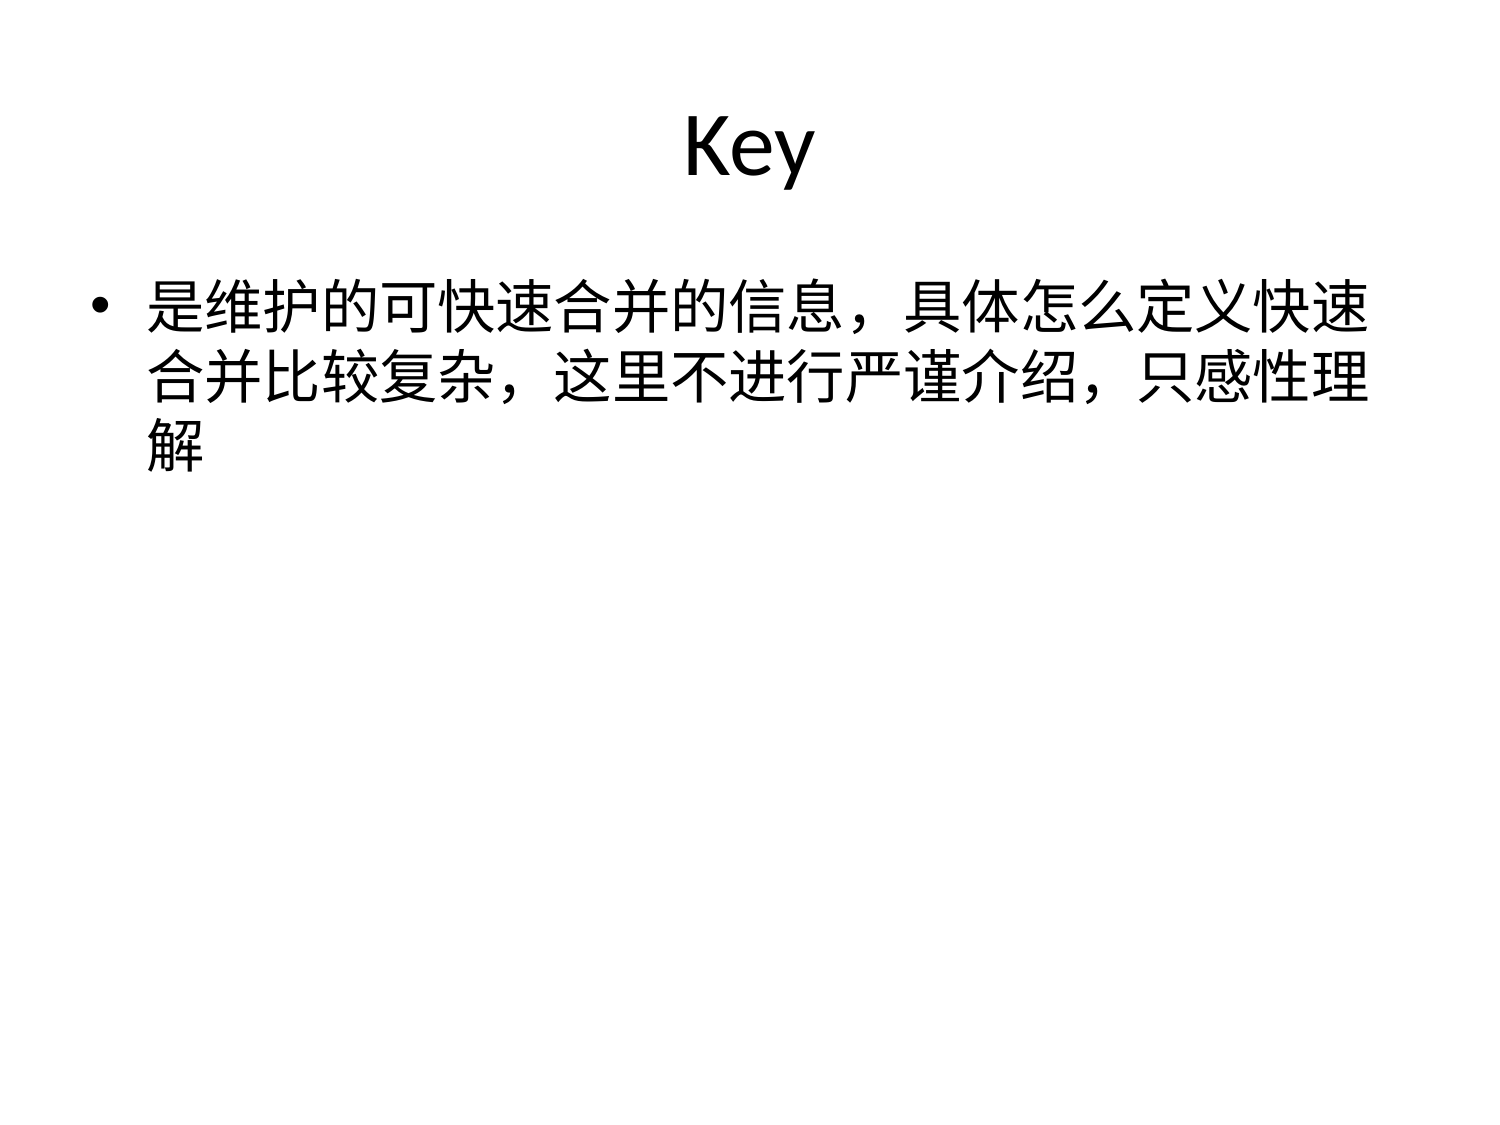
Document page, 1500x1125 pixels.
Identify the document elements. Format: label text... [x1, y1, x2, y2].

list 是维护的可快速合并的信息，具体怎么定义快速合并比较复杂，这里不进行严谨介绍，只感性理解 [75, 262, 1425, 1005]
title Key [75, 45, 1425, 233]
